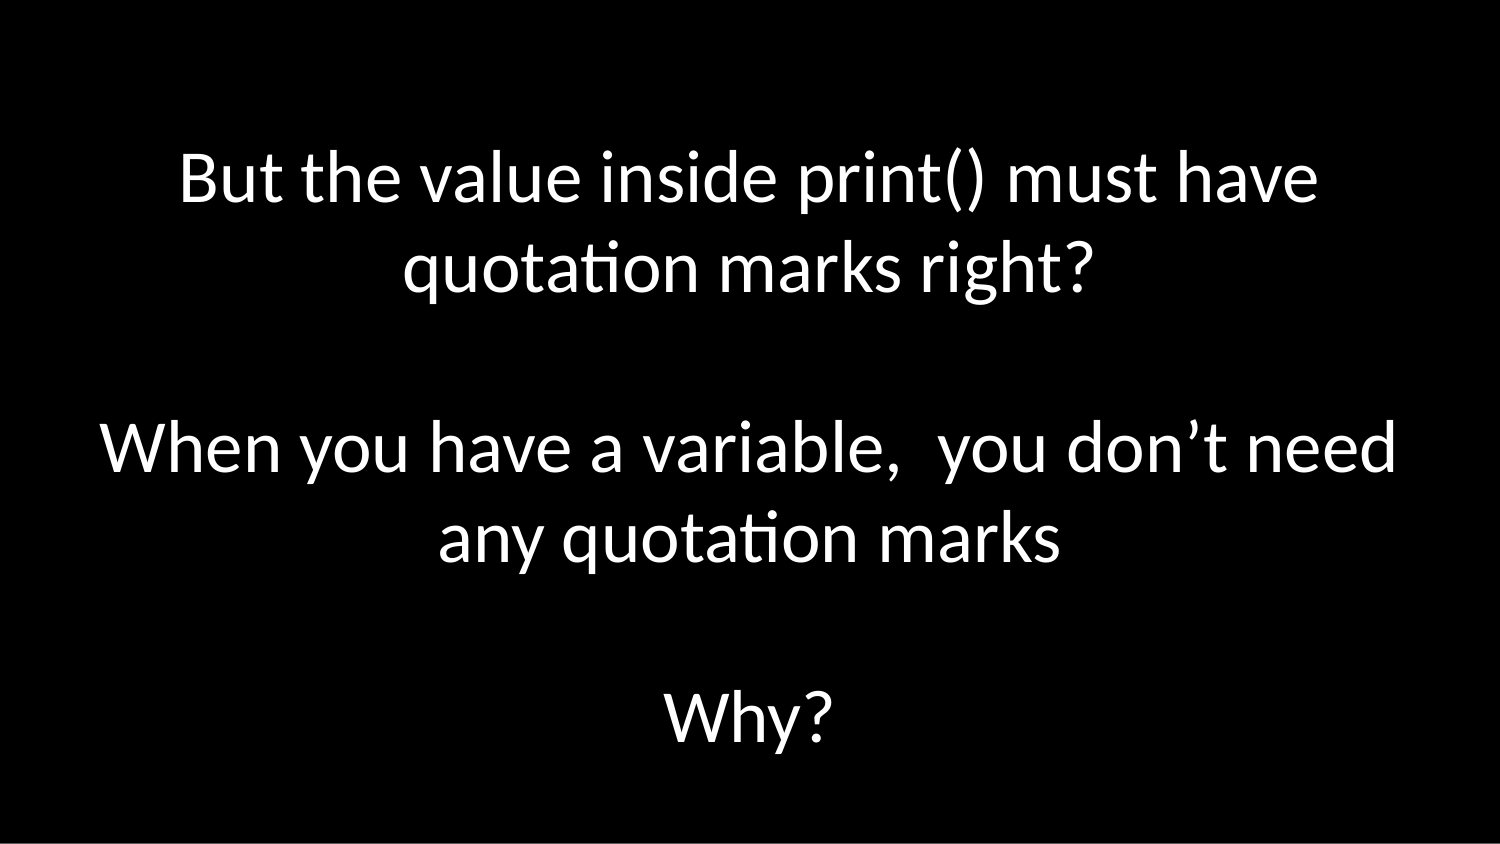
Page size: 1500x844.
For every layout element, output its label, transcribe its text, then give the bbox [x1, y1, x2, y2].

text_box But the value inside print() must have quotation marks right? When you have a variable, you don’t need any quotation marks Why? [61, 112, 1439, 731]
